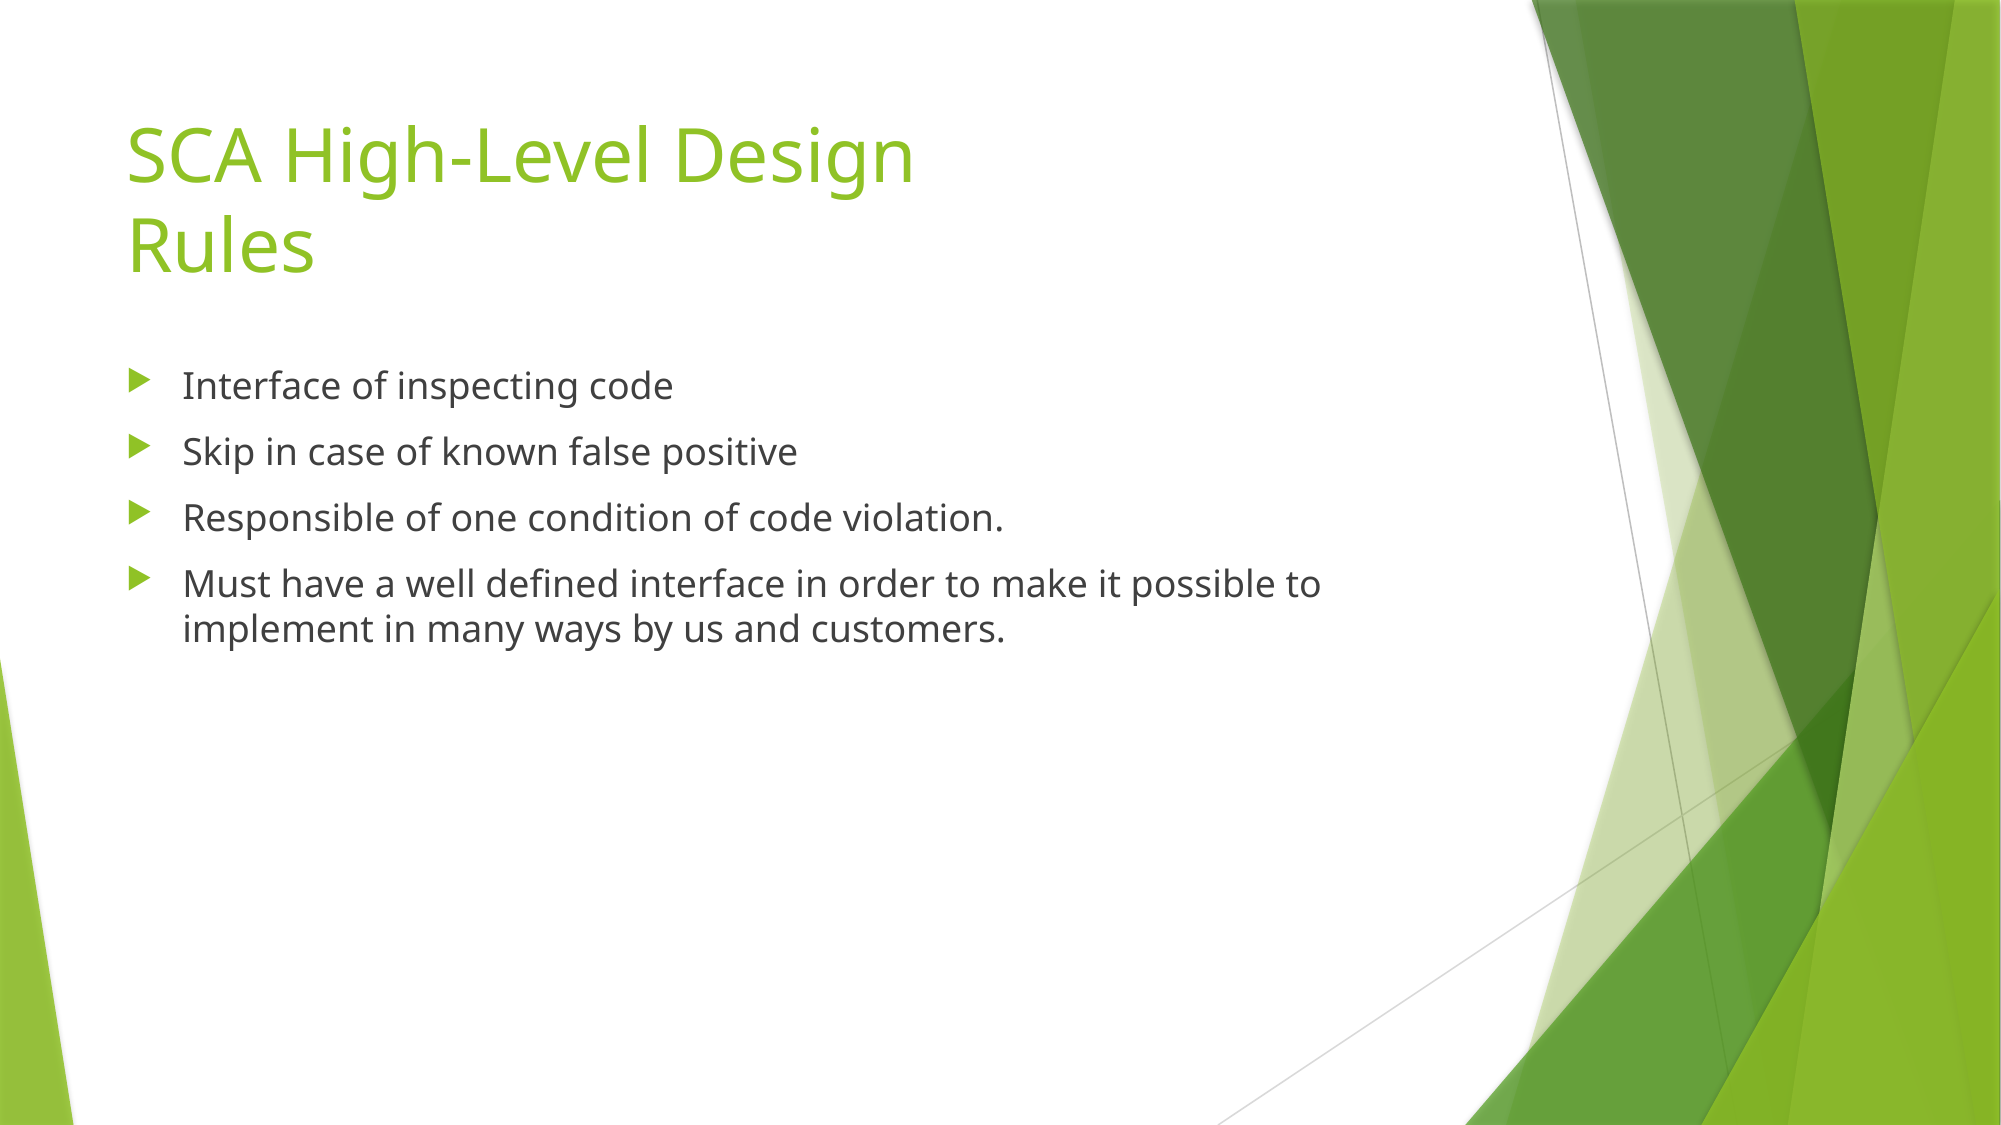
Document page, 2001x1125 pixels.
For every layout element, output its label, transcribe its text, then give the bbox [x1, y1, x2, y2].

title SCA High-Level Design Rules [111, 99, 1522, 317]
list Interface of inspecting code Skip in case of known false positive Responsible of one condition of code violation. Must have a well defined interface in order to make it possible to implement in many ways by us and customers. [111, 354, 1522, 992]
